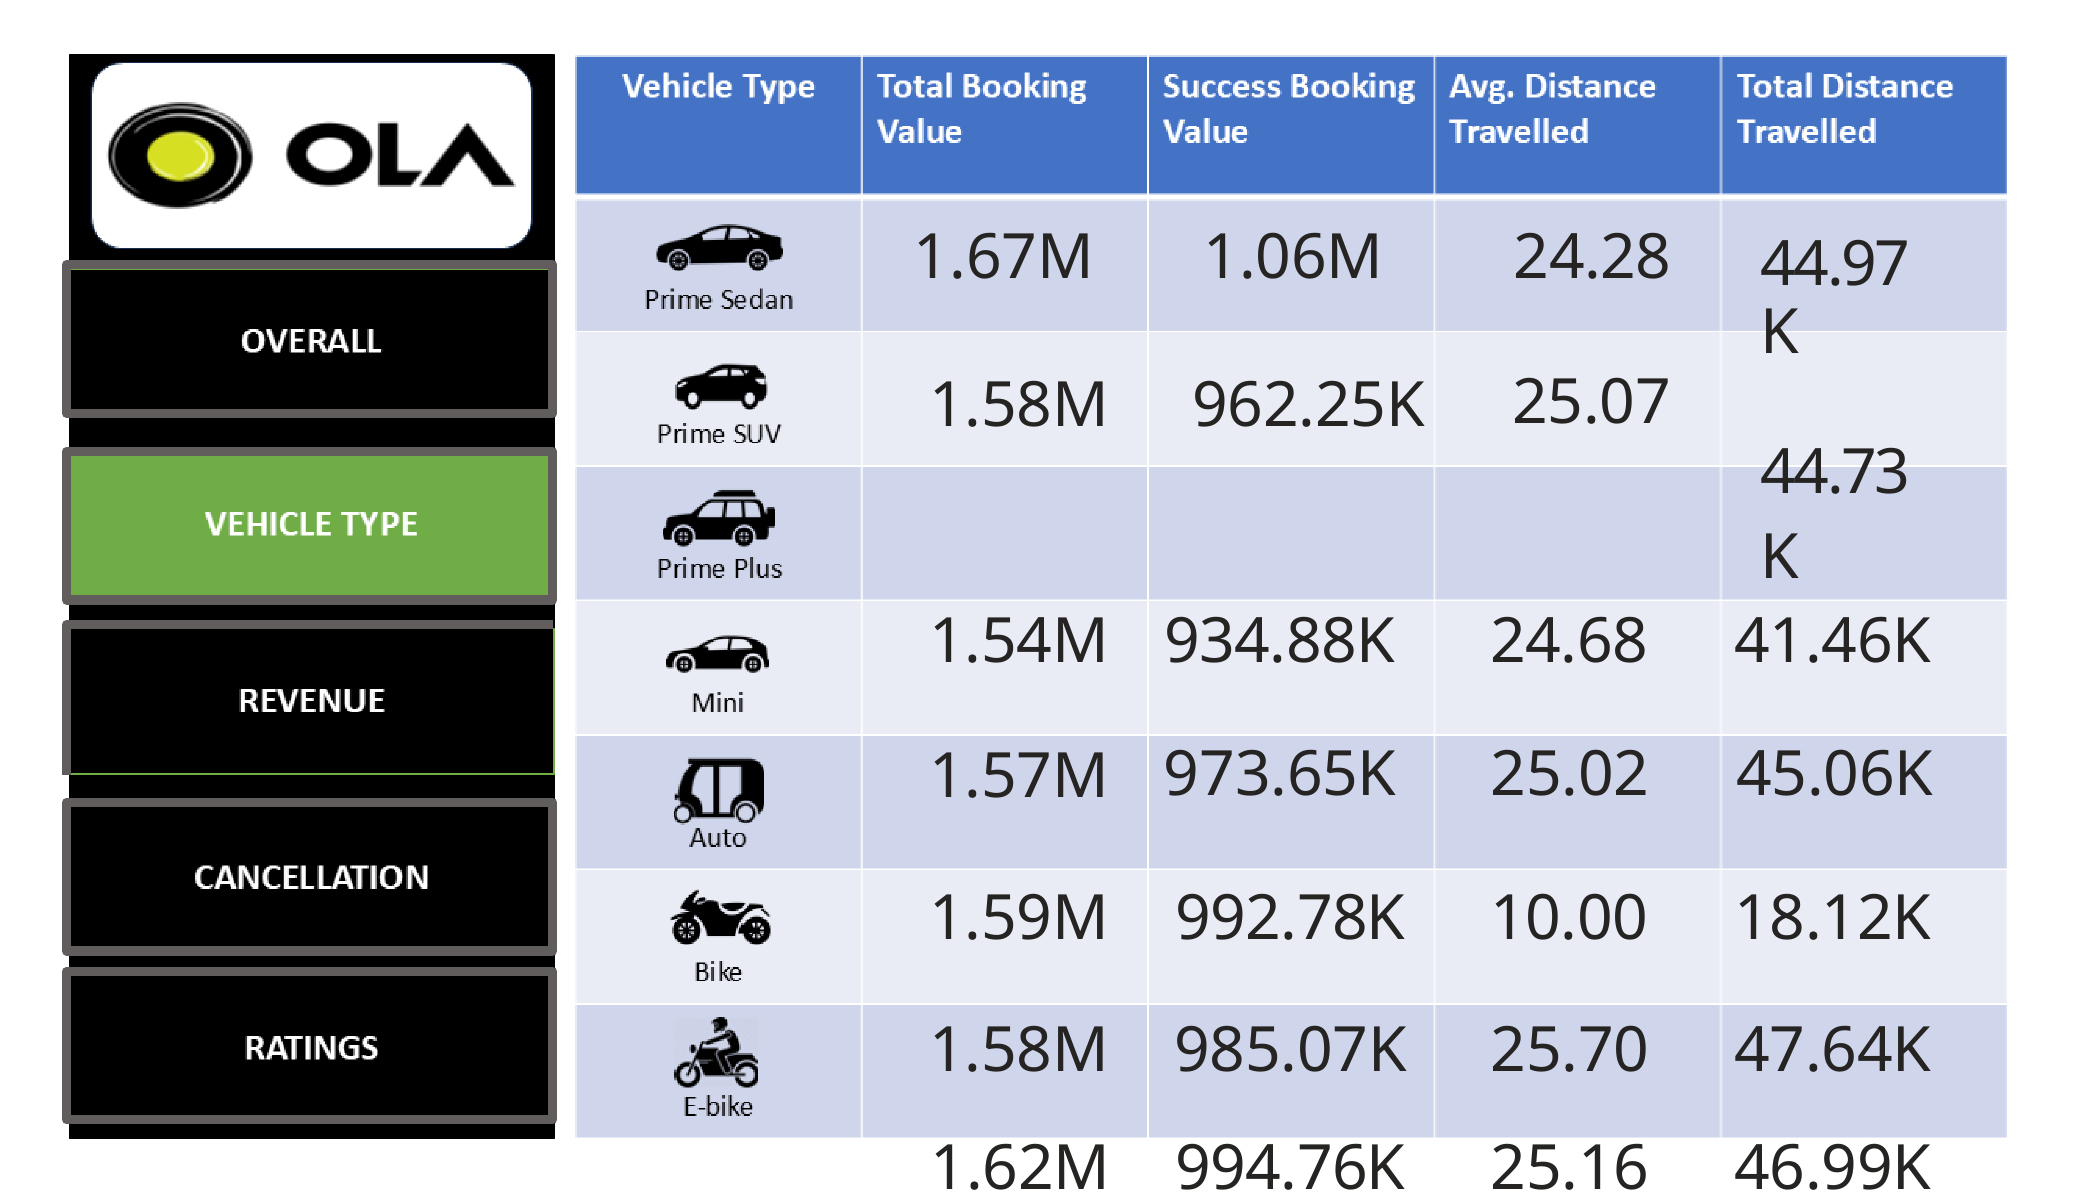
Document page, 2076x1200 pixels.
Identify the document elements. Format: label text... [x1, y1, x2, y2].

picture [37, 37, 2038, 1163]
table_cell 25.16 [1454, 1172, 1704, 1200]
table_cell 46.99K [1704, 1172, 1937, 1200]
table_cell 994.76K [1126, 1172, 1454, 1200]
table_cell 1.62M [914, 1172, 1126, 1200]
